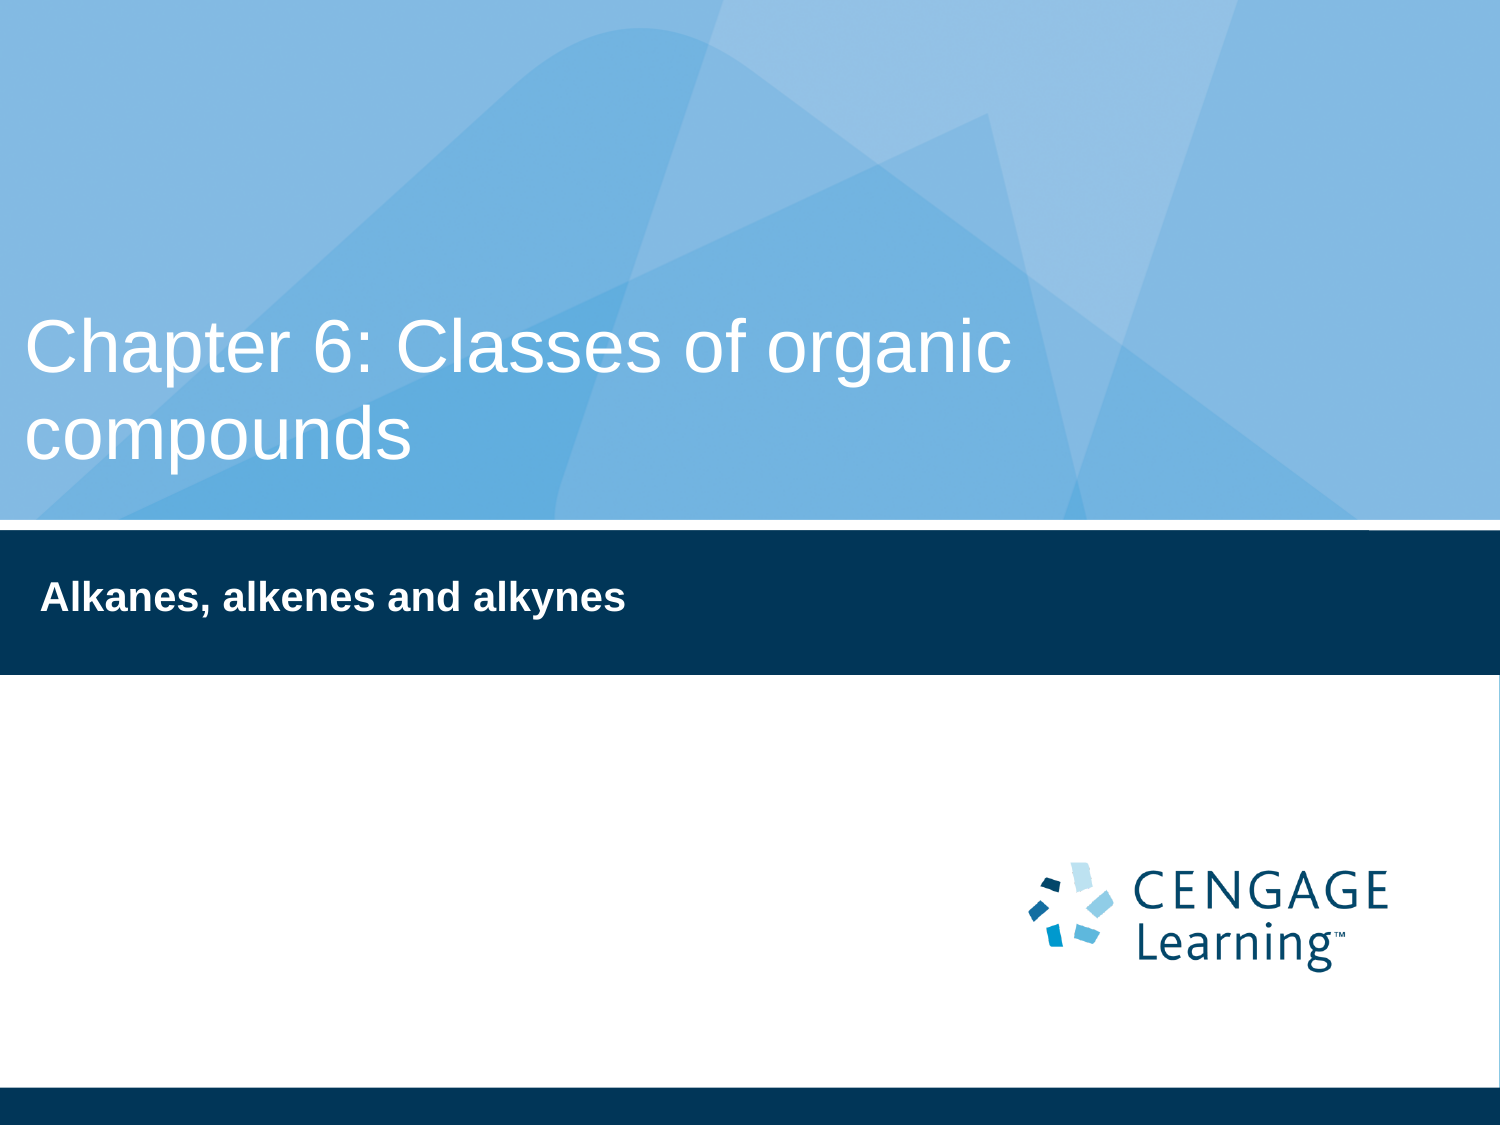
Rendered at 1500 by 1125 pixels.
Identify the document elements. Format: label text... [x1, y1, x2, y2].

title Chapter 6: Classes of organic compounds [24, 275, 1300, 563]
text_box Alkanes, alkenes and alkynes [24, 562, 988, 678]
picture [0, 0, 1500, 519]
picture [986, 820, 1429, 1014]
